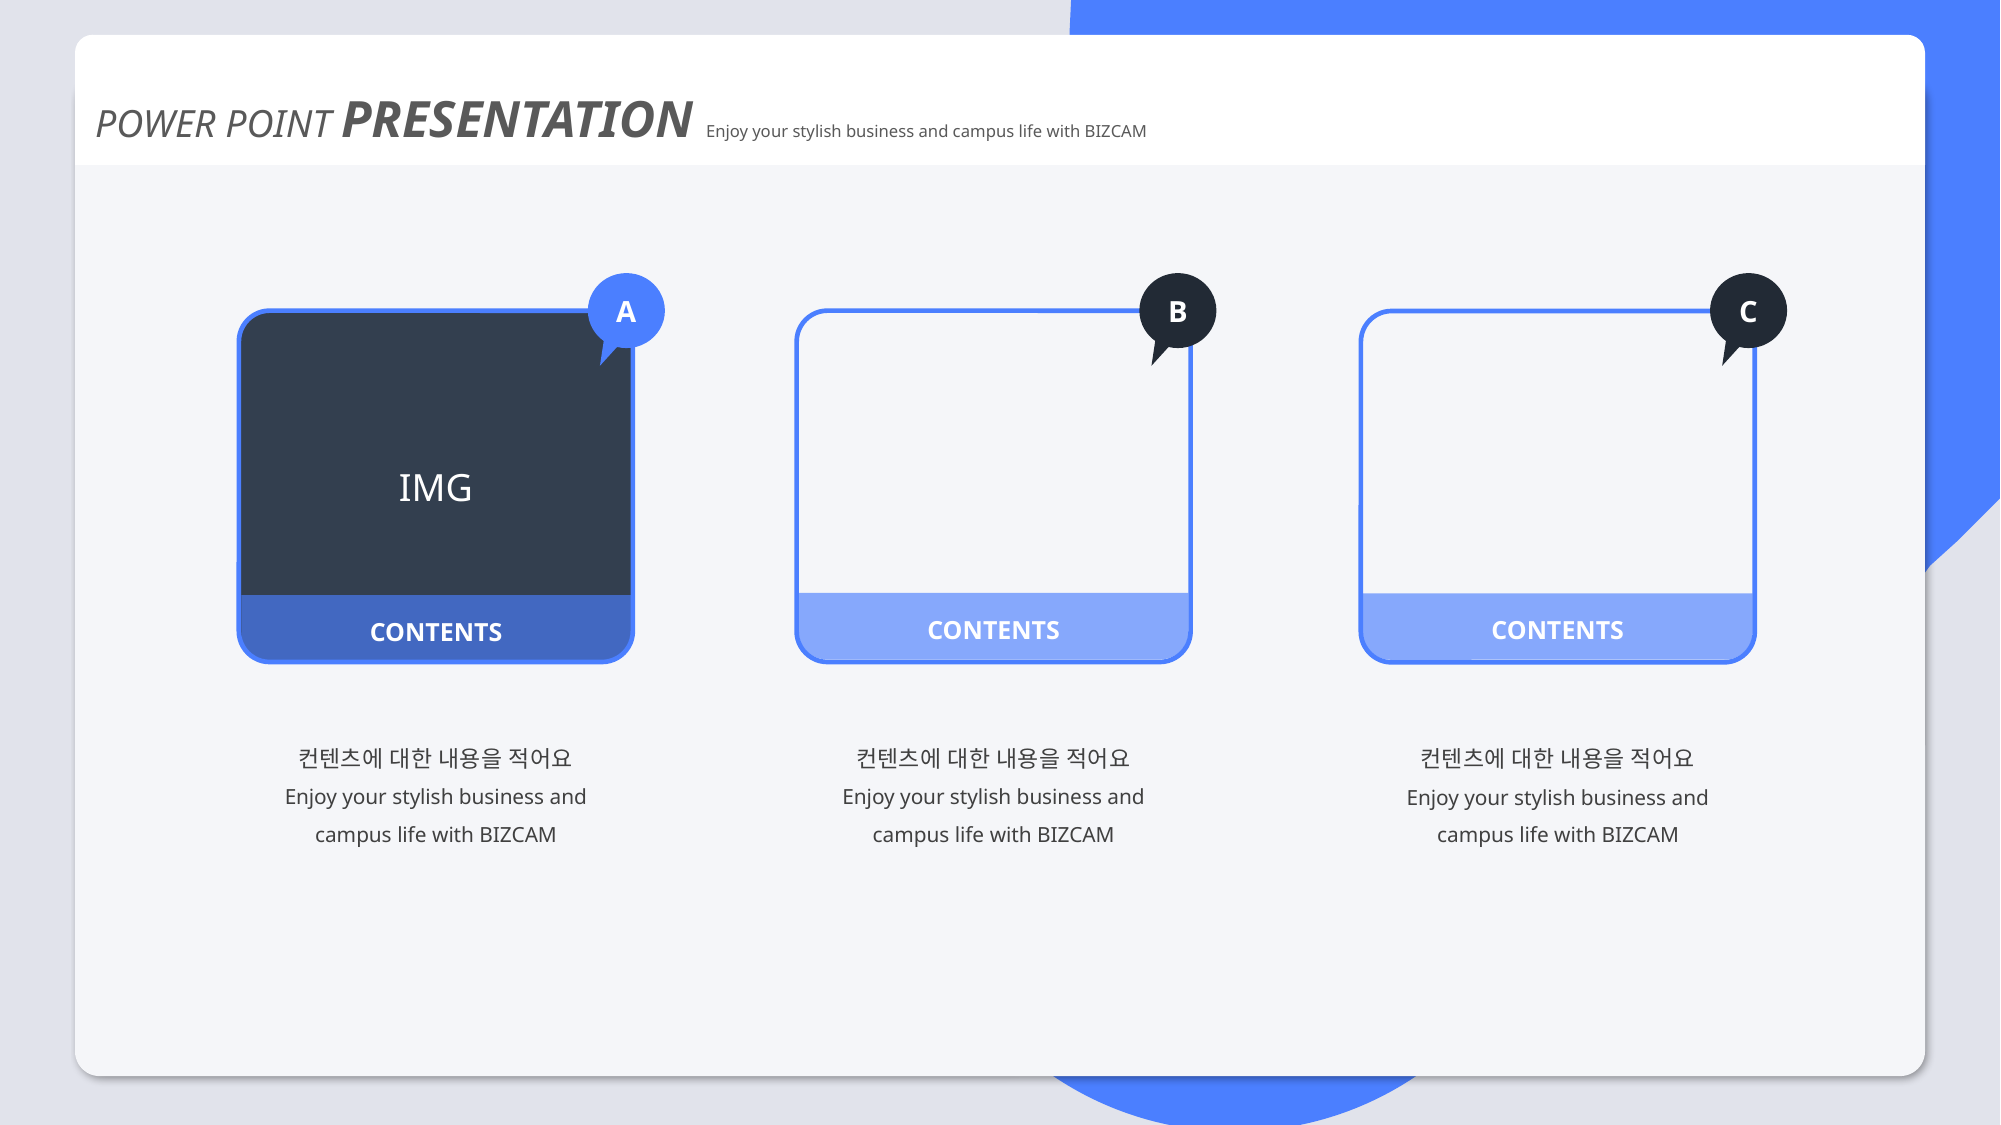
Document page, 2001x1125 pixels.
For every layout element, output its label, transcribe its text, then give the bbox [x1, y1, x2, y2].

text_box POWER POINT PRESENTATION Enjoy your stylish business and campus life with BIZCAM [73, 33, 1927, 166]
text_box [795, 309, 1192, 664]
text_box [1068, 0, 2000, 563]
text_box CONTENTS [797, 591, 1190, 661]
text_box 컨텐츠에 대한 내용을 적어요 Enjoy your stylish business and campus life with BIZCAM [1360, 723, 1755, 855]
text_box 컨텐츠에 대한 내용을 적어요 Enjoy your stylish business and campus life with BIZCAM [796, 723, 1191, 854]
text_box [1066, 1086, 1403, 1125]
text_box B [1138, 272, 1218, 370]
text_box [1359, 309, 1756, 664]
text_box A [586, 272, 666, 370]
text_box C [1709, 272, 1789, 370]
text_box [73, 166, 1927, 1078]
text_box CONTENTS [240, 594, 633, 663]
text_box 컨텐츠에 대한 내용을 적어요 Enjoy your stylish business and campus life with BIZCAM [238, 723, 633, 854]
text_box IMG [237, 309, 634, 657]
text_box CONTENTS [1361, 592, 1754, 661]
